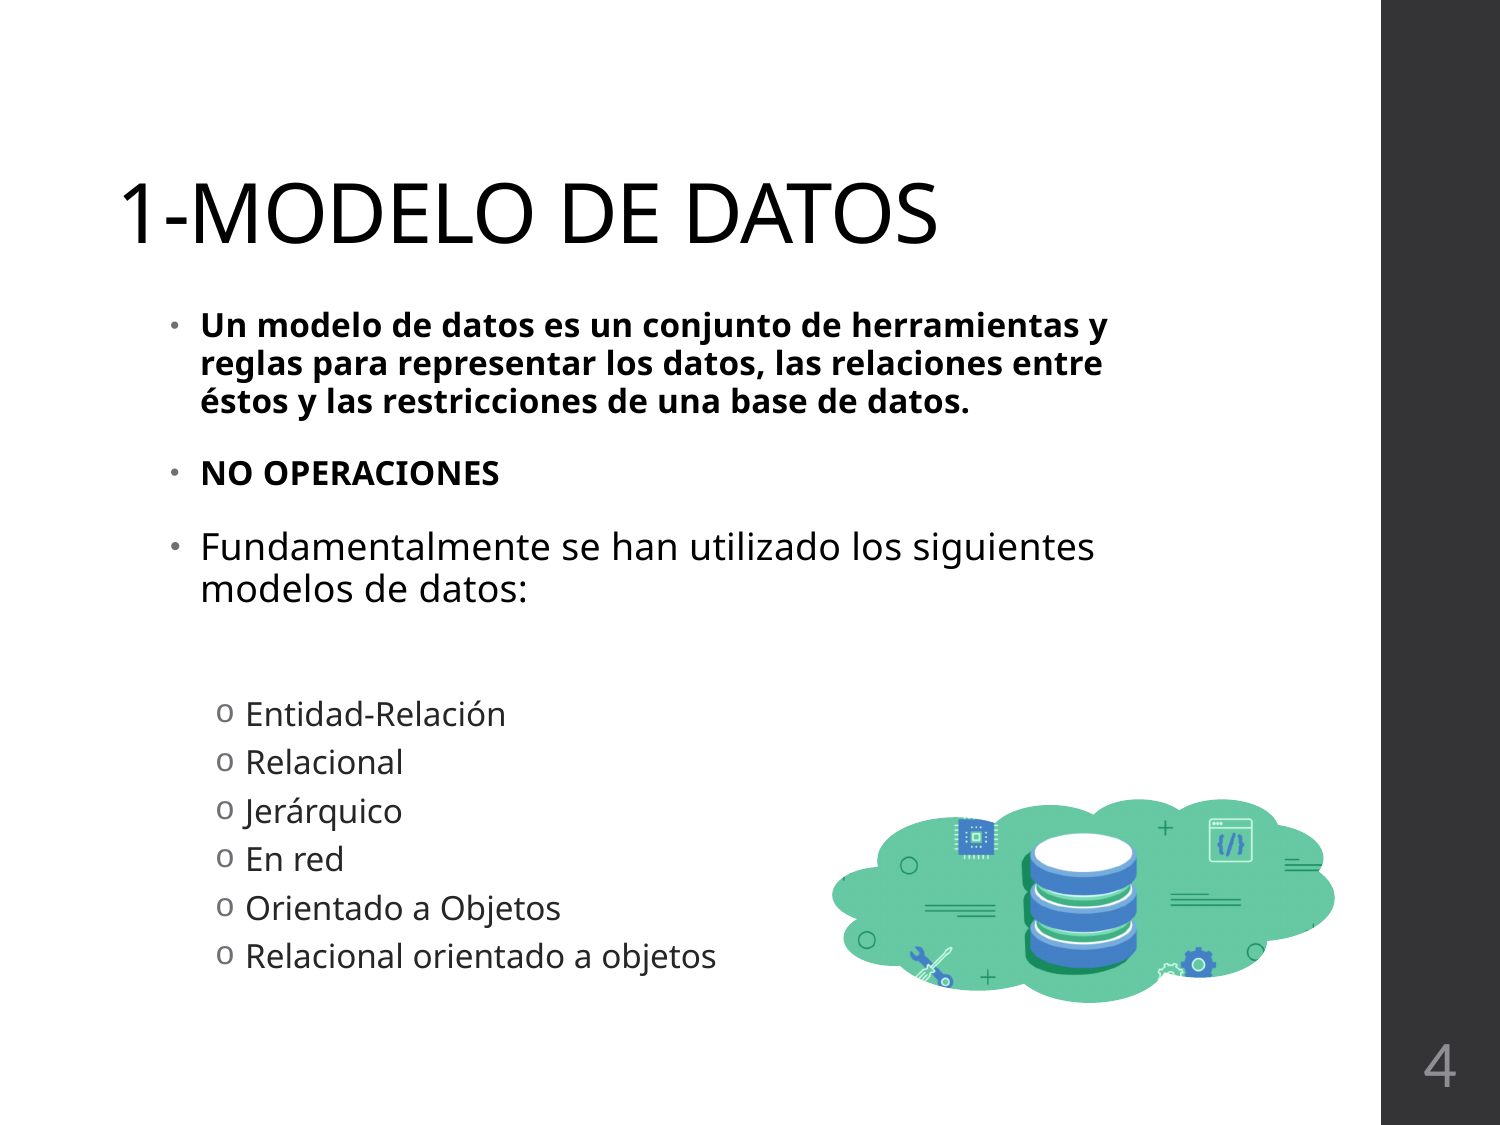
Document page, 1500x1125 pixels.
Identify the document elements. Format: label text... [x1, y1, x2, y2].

title 1-MODELO DE DATOS [101, 52, 1294, 270]
picture [832, 798, 1335, 1003]
slide_number 4 [1384, 1012, 1498, 1110]
list Un modelo de datos es un conjunto de herramientas y reglas para representar los datos, las relaciones entre éstos y las restricciones de una base de datos. NO OPERACIONES Fundamentalmente se han utilizado los siguientes modelos de datos: Entidad-Relación Relacional Jerárquico En red Orientado a Objetos Relacional orientado a objetos [155, 299, 1213, 1014]
